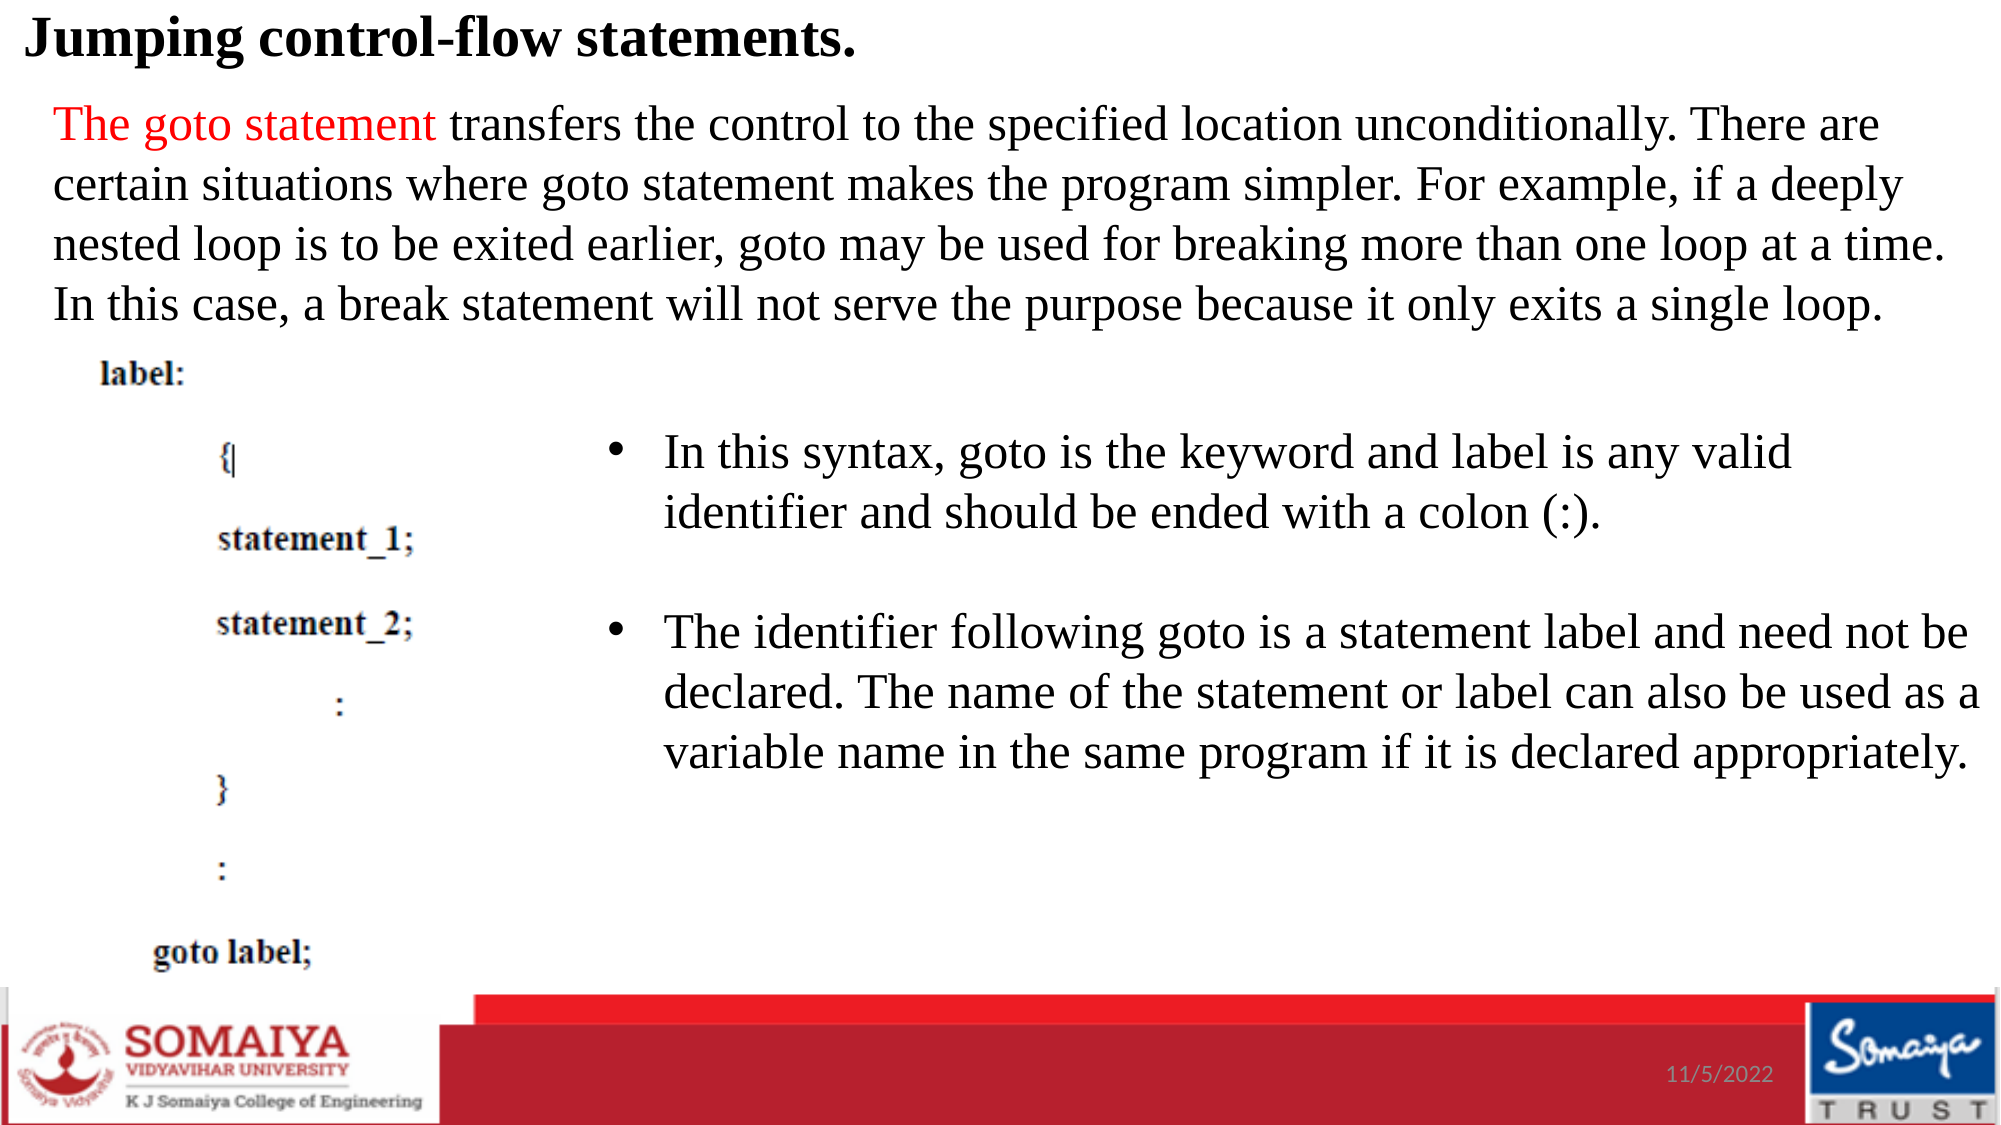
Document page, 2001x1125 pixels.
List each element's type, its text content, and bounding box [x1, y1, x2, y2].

picture [0, 987, 2000, 1125]
text_box Jumping control-flow statements. [8, 0, 2000, 76]
text_box In this syntax, goto is the keyword and label is any valid identifier and should be ended with a colon (:). The identifier following goto is a statement label and need not be declared. The name of the statement or label can also be used as a variable name in the same program if it is declared appropriately. [592, 410, 2000, 786]
text_box The goto statement transfers the control to the specified location unconditionally. There are certain situations where goto statement makes the program simpler. For example, if a deeply nested loop is to be exited earlier, goto may be used for breaking more than one loop at a time. In this case, a break statement will not serve the purpose because it only exits a single loop. [37, 82, 2000, 338]
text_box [74, 346, 462, 989]
